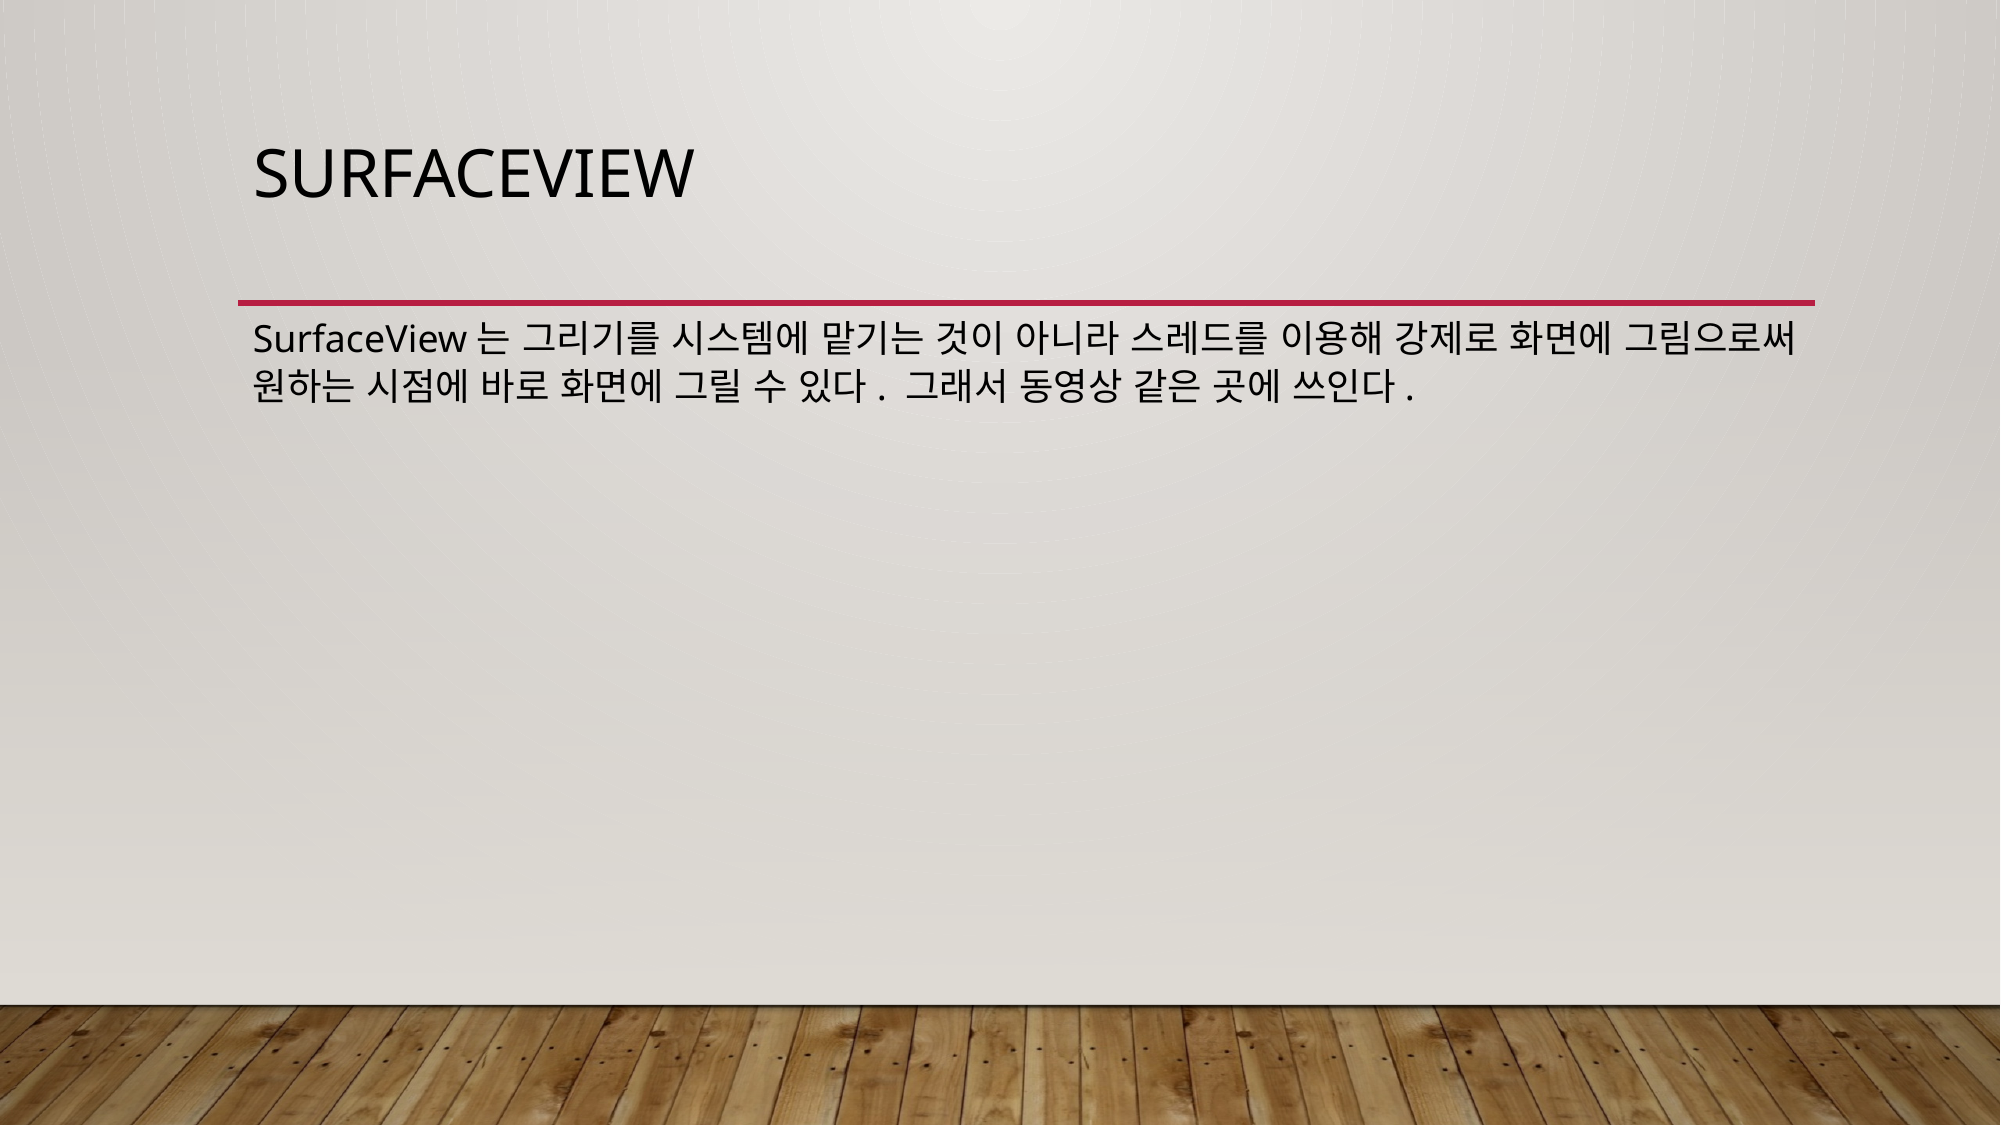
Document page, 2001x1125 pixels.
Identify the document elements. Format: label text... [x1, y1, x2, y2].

text_box SurfaceView는 그리기를 시스템에 맡기는 것이 아니라 스레드를 이용해 강제로 화면에 그림으로써 원하는 시점에 바로 화면에 그릴 수 있다. 그래서 동영상 같은 곳에 쓰인다. [238, 304, 1814, 415]
title SurfaceView [238, 131, 1814, 304]
picture [0, 1005, 2000, 1125]
